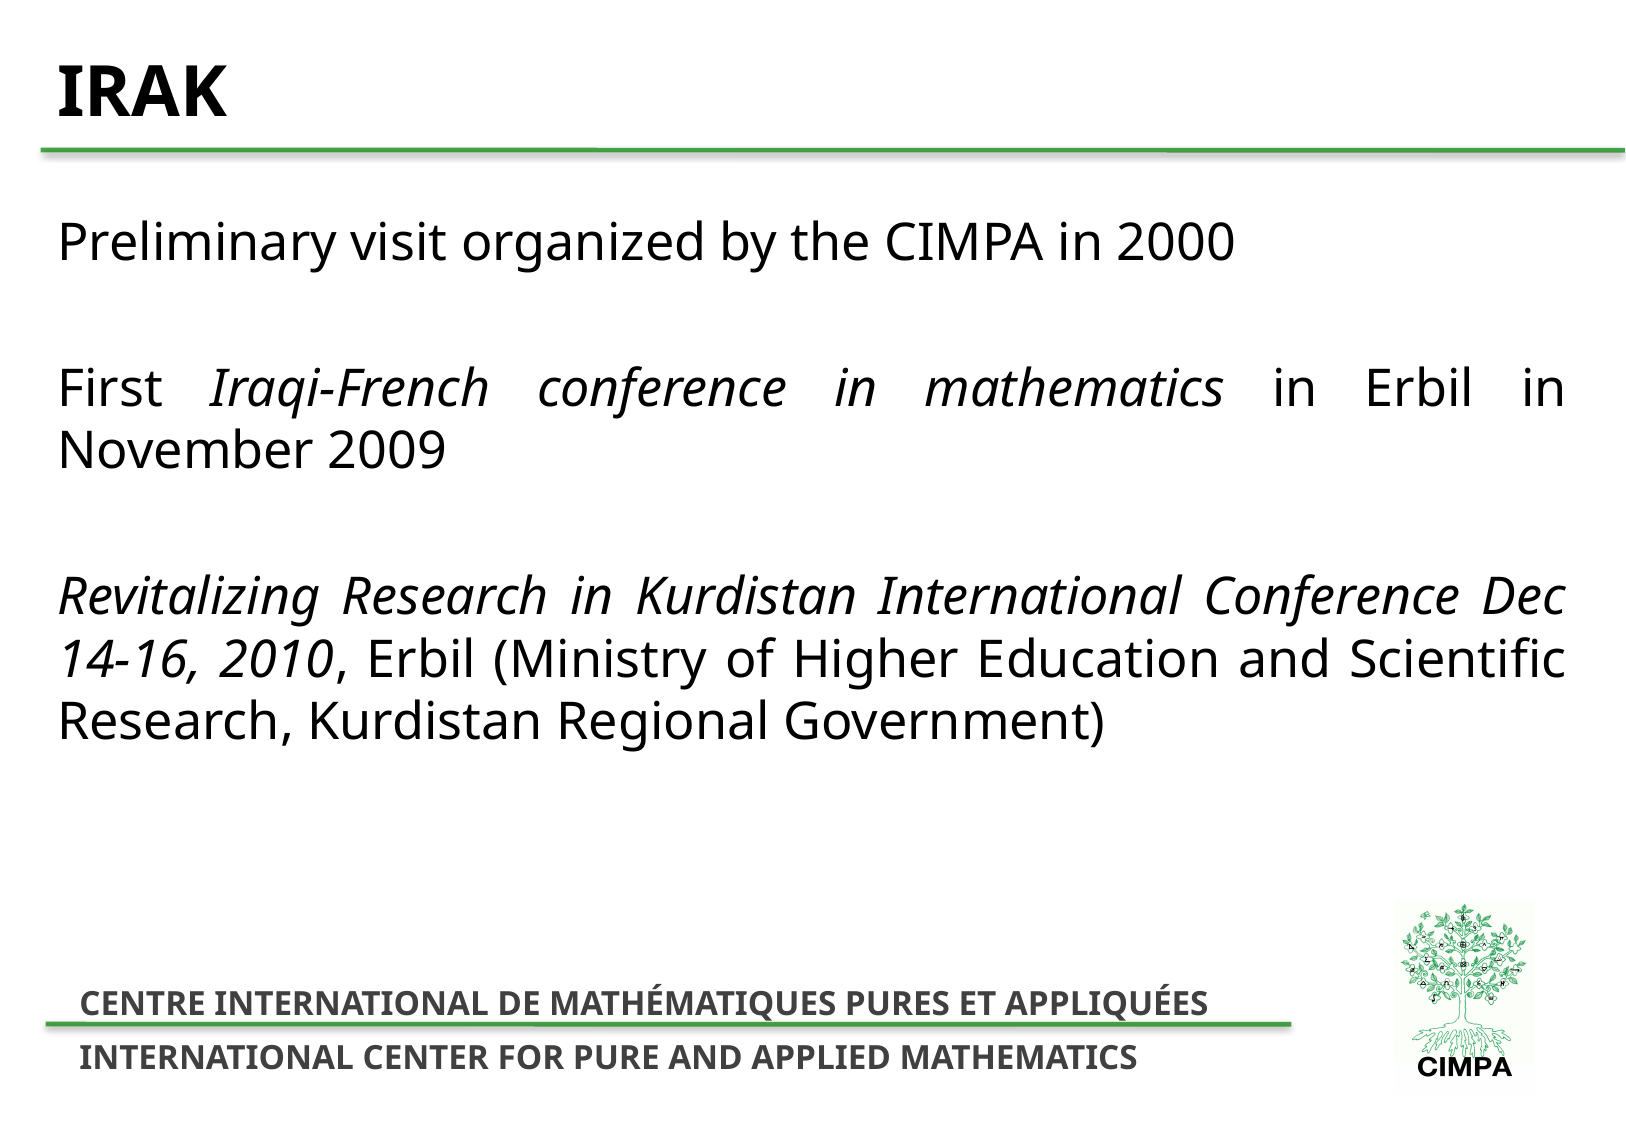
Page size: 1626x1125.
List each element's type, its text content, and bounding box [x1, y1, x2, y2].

title IRAK [40, 37, 1585, 150]
picture [1394, 913, 1535, 1095]
list Preliminary visit organized by the CIMPA in 2000 First Iraqi-French conference in mathematics in Erbil in November 2009 Revitalizing Research in Kurdistan International Conference Dec 14‐16, 2010, Erbil (Ministry of Higher Education and Scientific Research, Kurdistan Regional Government) [40, 200, 1585, 913]
